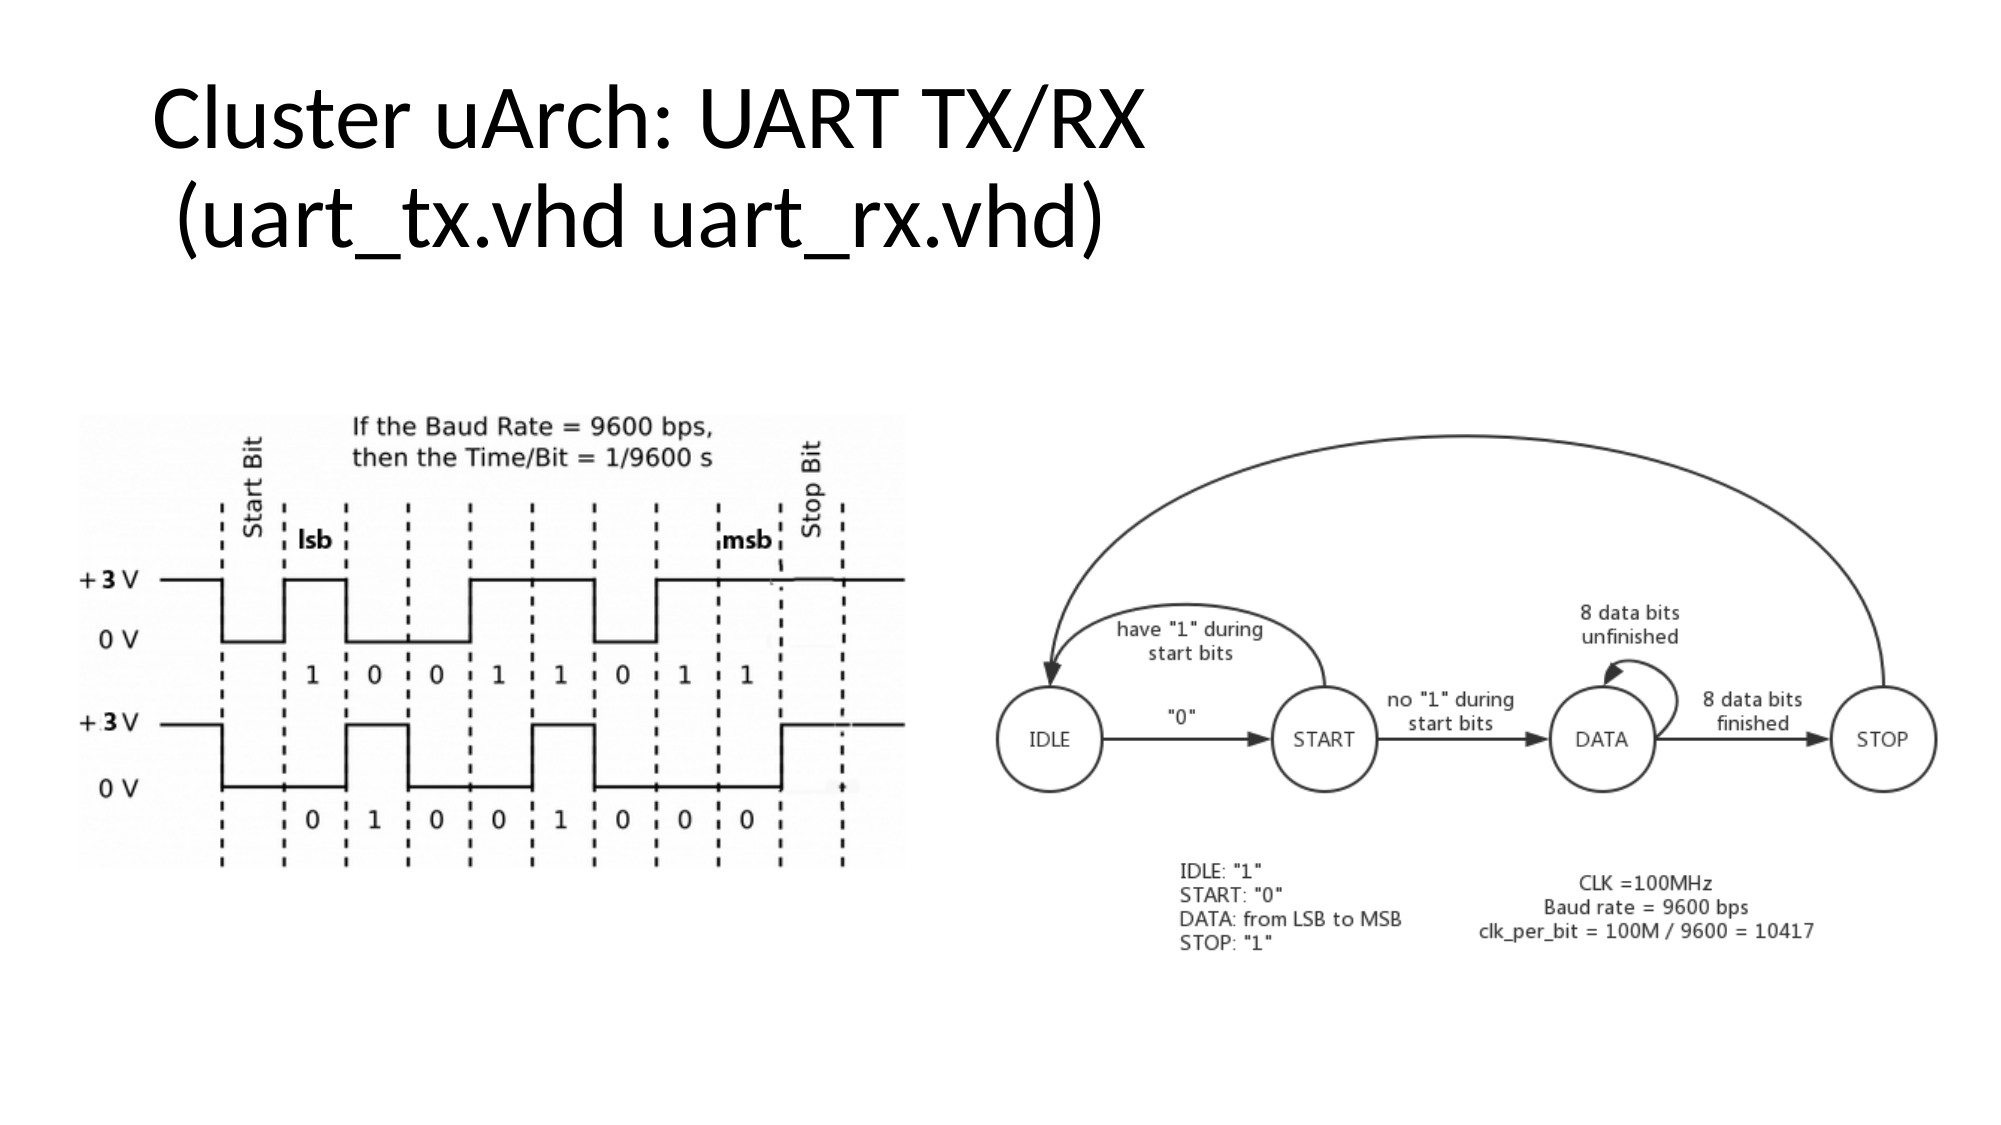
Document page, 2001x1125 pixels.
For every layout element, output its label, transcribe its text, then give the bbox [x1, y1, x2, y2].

picture [48, 281, 1985, 1022]
title Cluster uArch: UART TX/RX (uart_tx.vhd uart_rx.vhd) [137, 59, 1863, 278]
